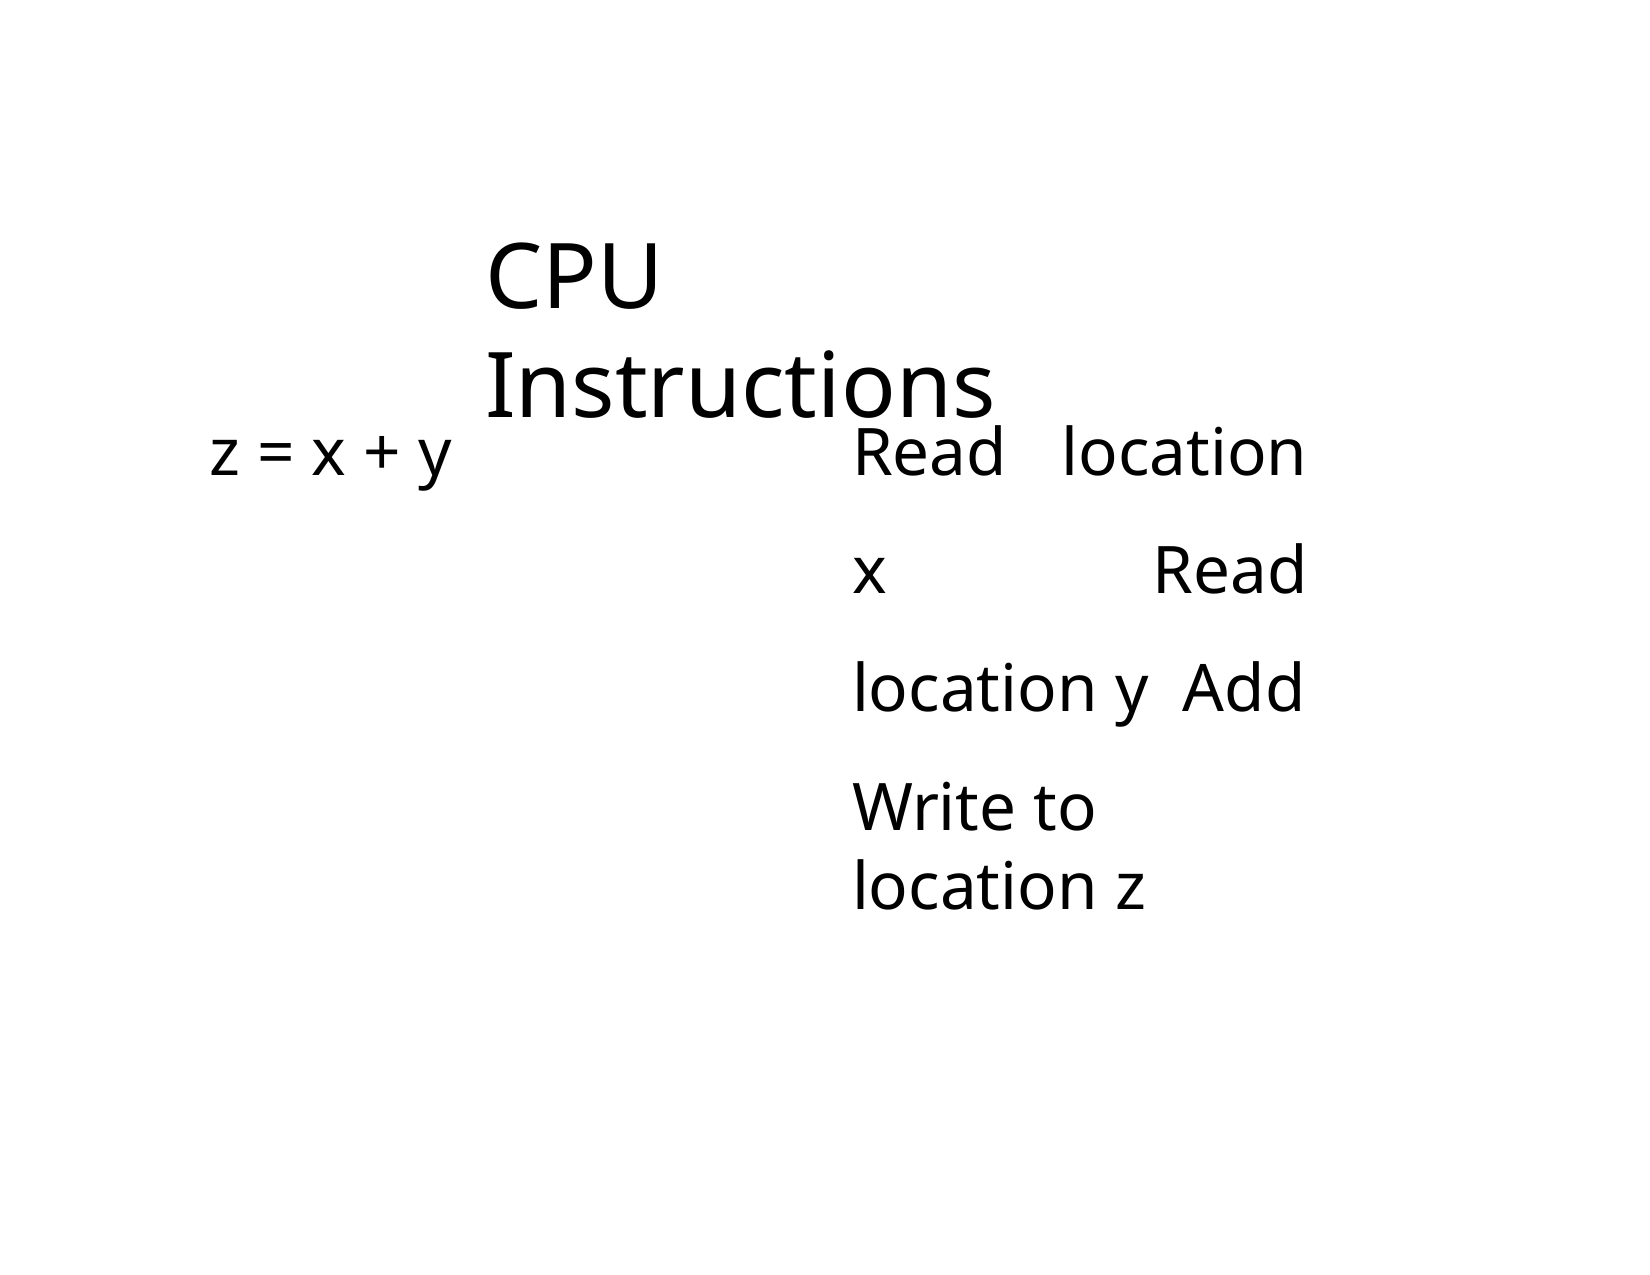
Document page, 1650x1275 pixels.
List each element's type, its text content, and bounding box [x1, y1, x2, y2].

text_box Read location x Read location y Add Write to location z [850, 369, 1378, 923]
title CPU Instructions [483, 216, 1168, 437]
text_box z = x + y [207, 407, 461, 489]
